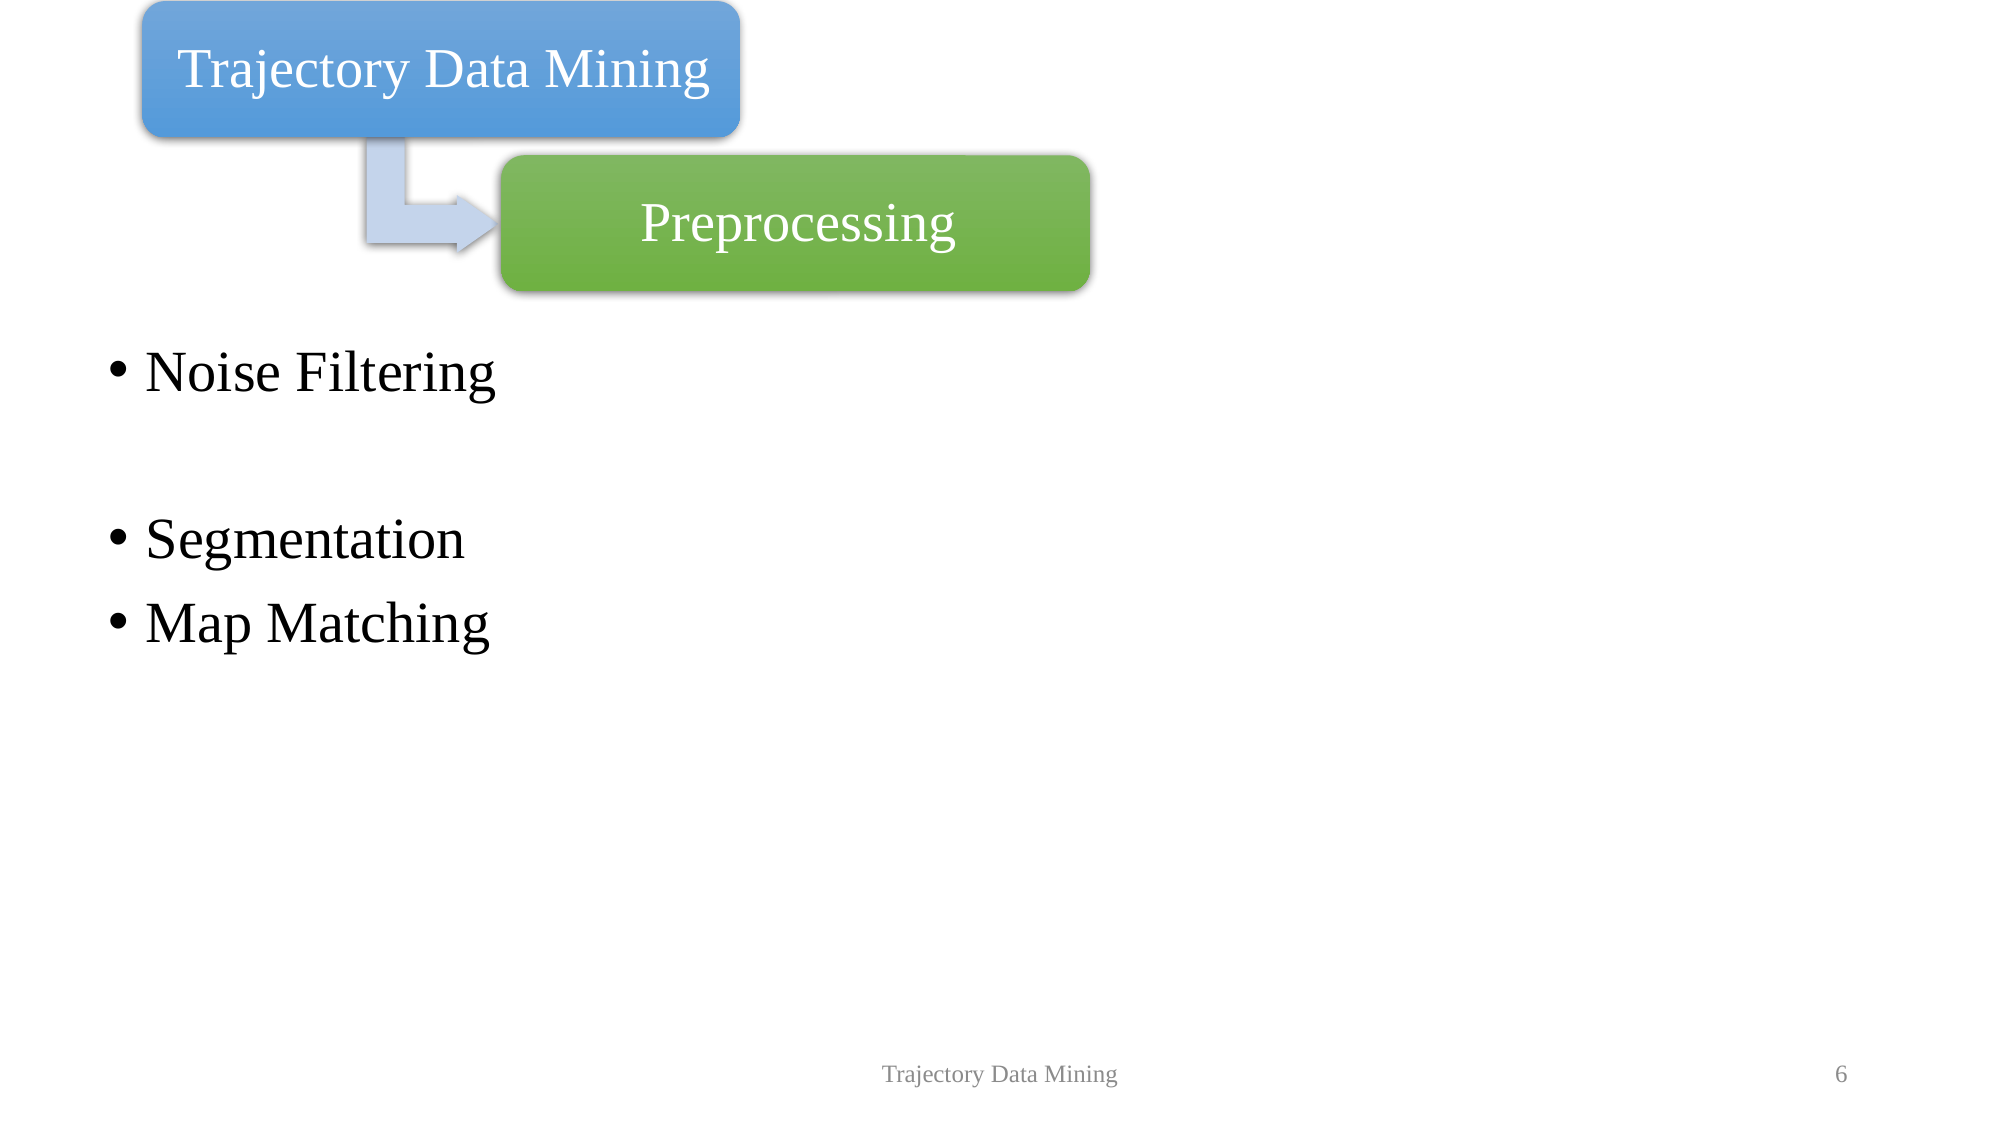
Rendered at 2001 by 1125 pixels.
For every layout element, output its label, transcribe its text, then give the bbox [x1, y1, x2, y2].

footer Trajectory Data Mining [662, 1042, 1338, 1103]
list Noise Filtering Segmentation Map Matching [93, 333, 1926, 1035]
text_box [0, 0, 1161, 292]
slide_number 6 [1412, 1042, 1863, 1103]
